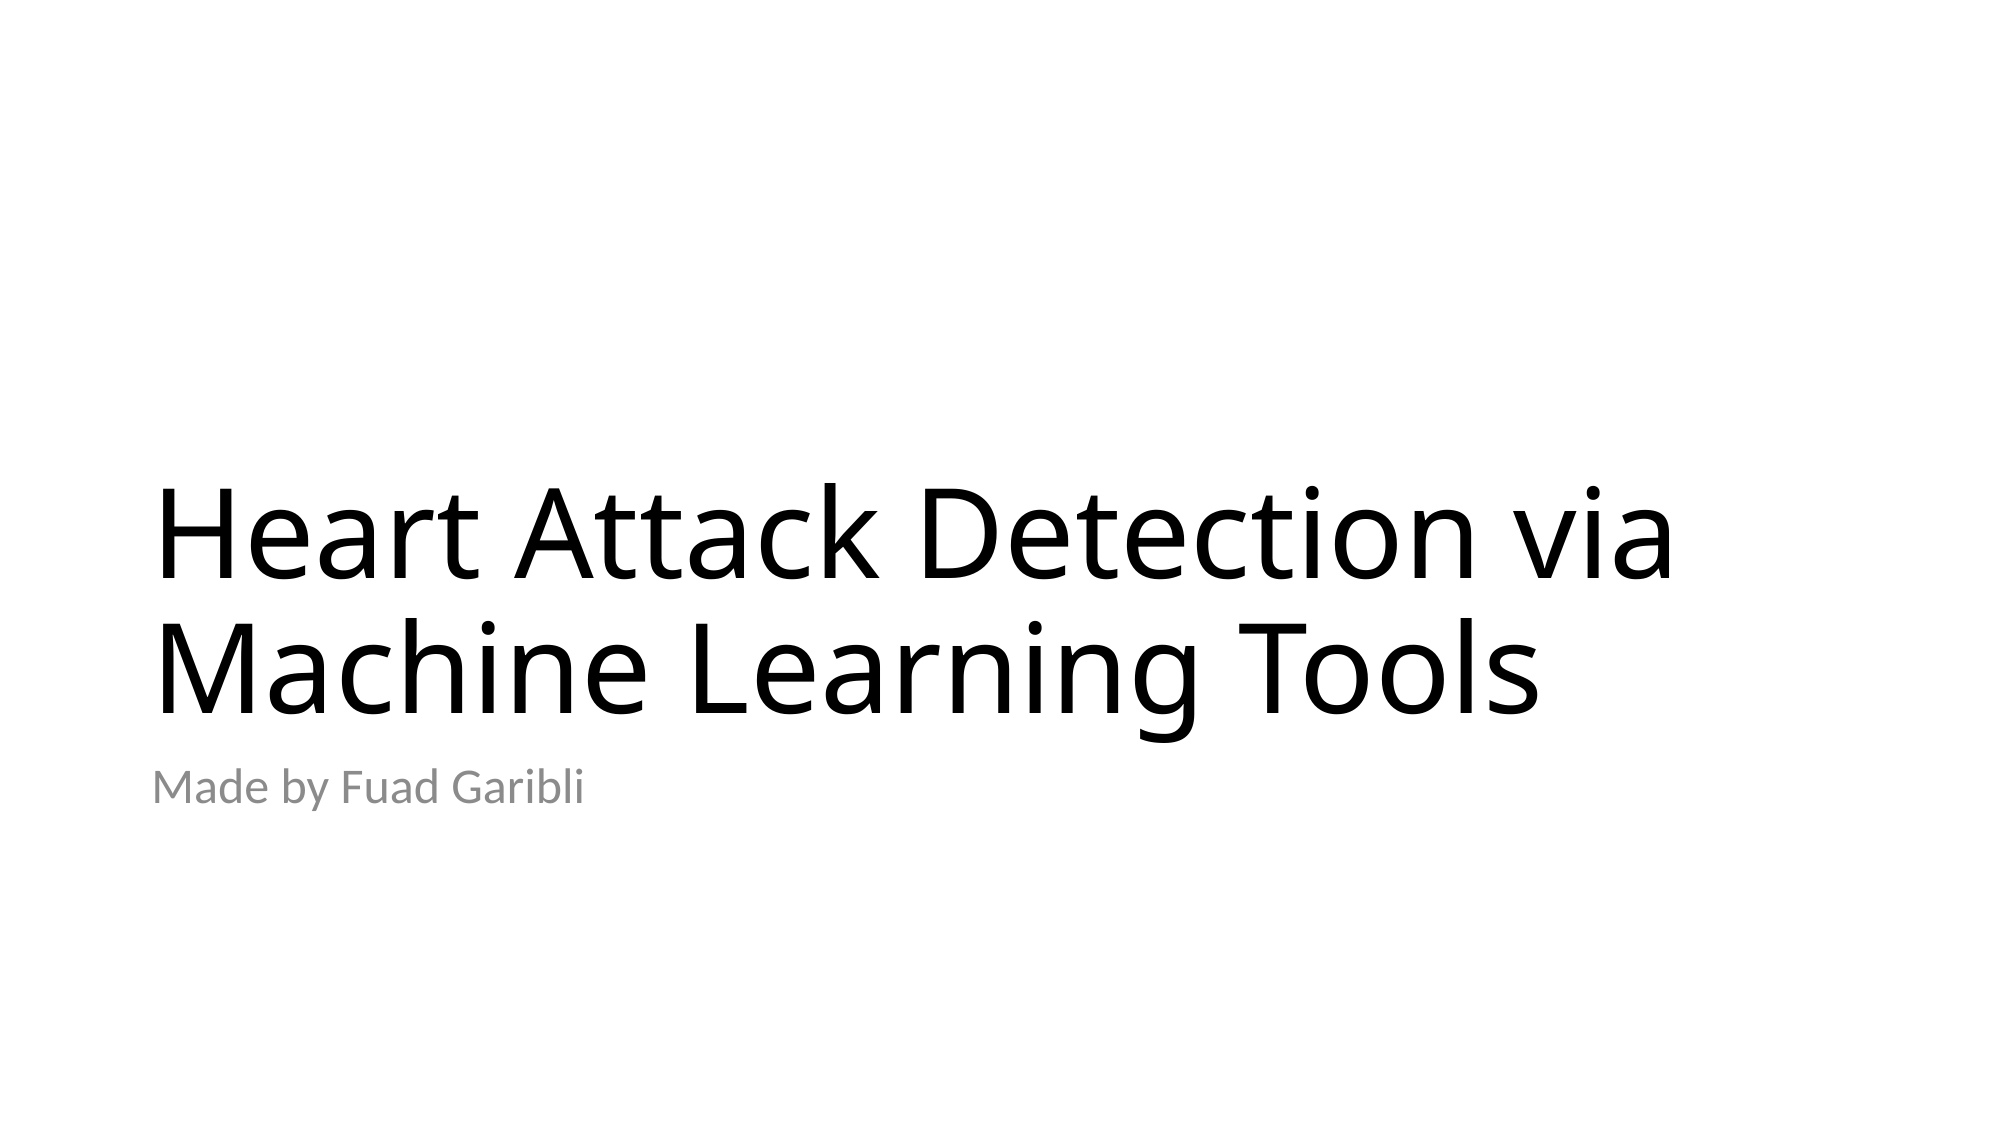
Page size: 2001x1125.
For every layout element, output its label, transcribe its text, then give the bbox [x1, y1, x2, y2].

title Heart Attack Detection via Machine Learning Tools [136, 280, 1862, 749]
list Made by Fuad Garibli [136, 752, 1862, 999]
